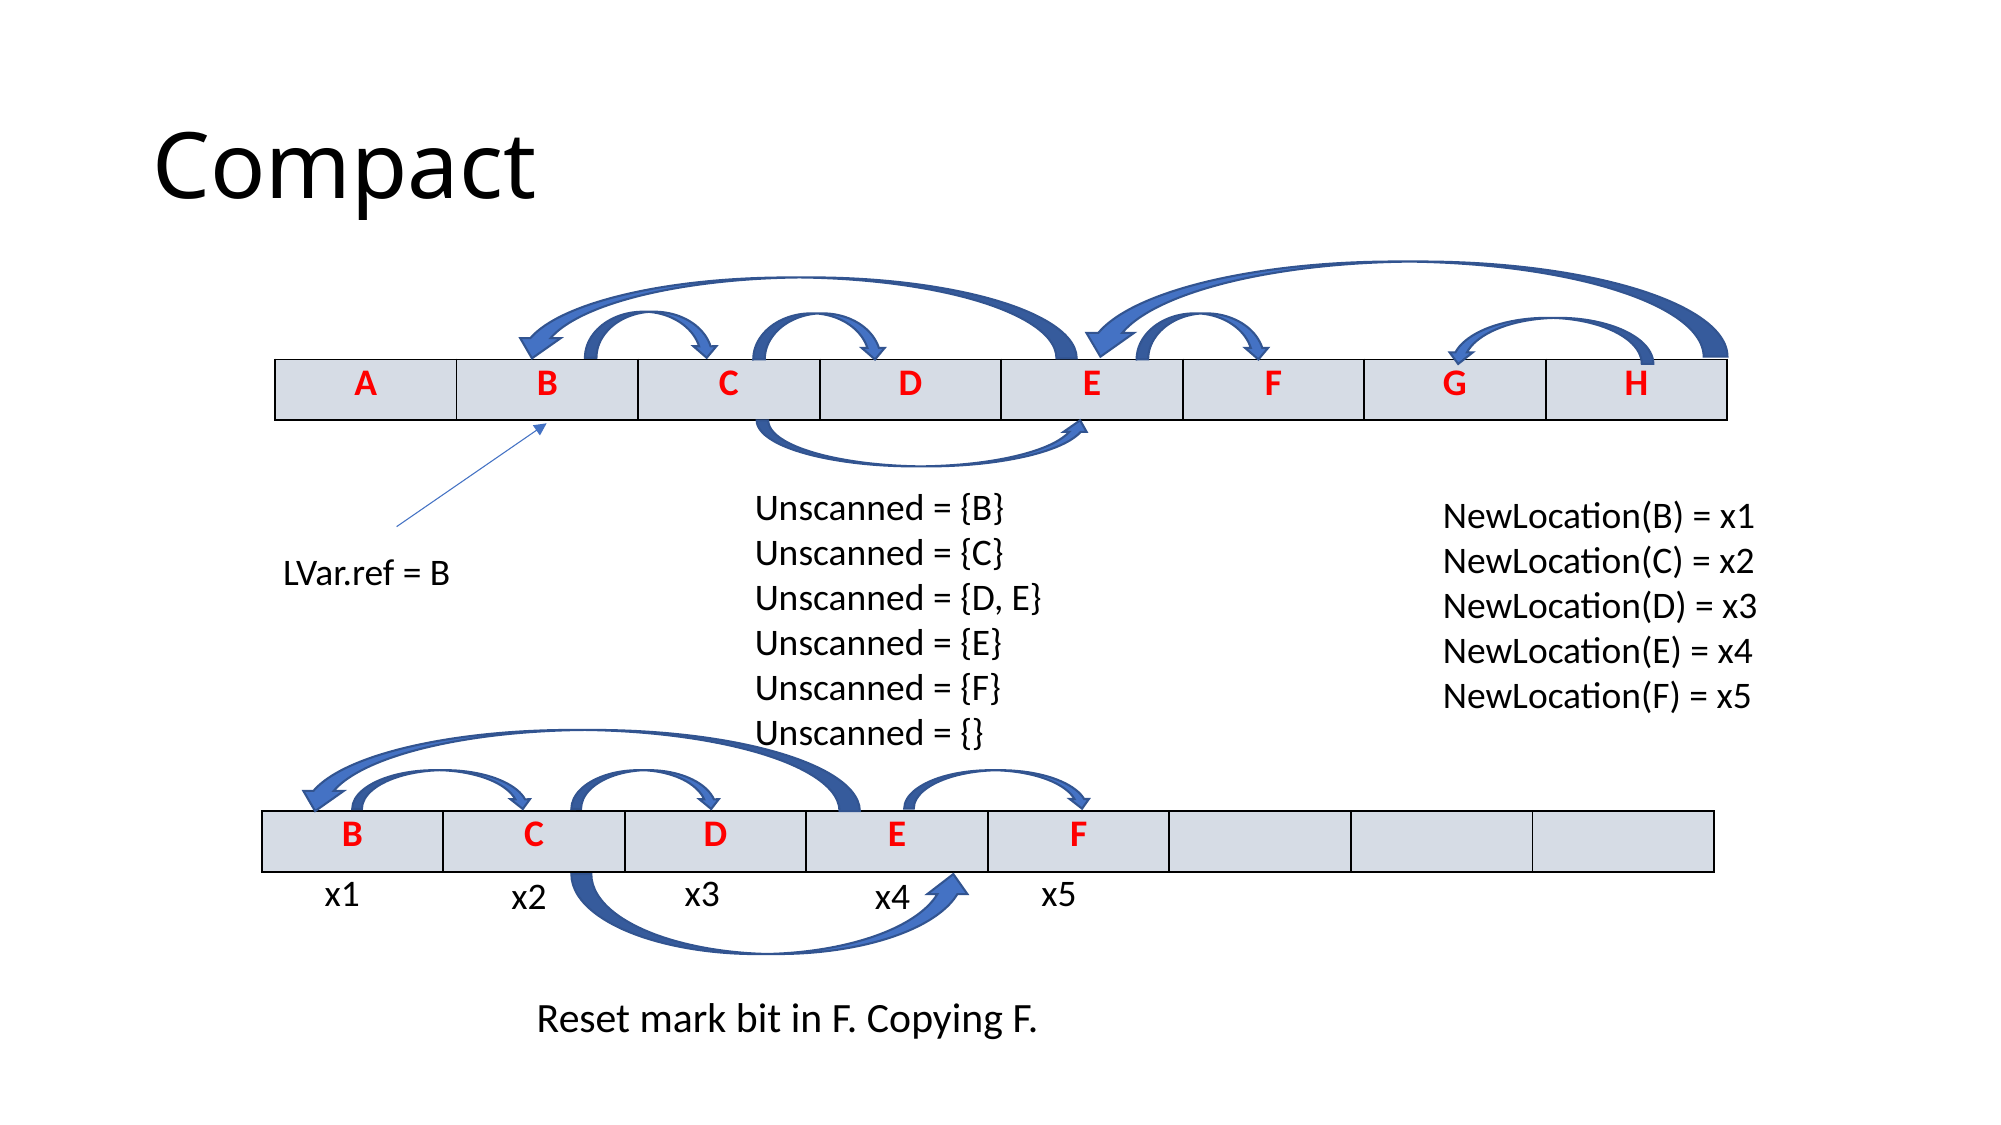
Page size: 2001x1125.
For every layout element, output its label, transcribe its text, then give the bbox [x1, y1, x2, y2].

text_box [351, 769, 532, 811]
text_box NewLocation(B) = x1 NewLocation(C) = x2 NewLocation(D) = x3 NewLocation(E) = x4 NewLocation(F) = x5 [1428, 484, 1880, 724]
table_header E [1002, 360, 1182, 419]
text_box [1084, 260, 1729, 359]
table_header C [444, 812, 624, 871]
text_box [752, 312, 887, 361]
table_header [1170, 812, 1350, 871]
table_header C [639, 360, 819, 419]
text_box [301, 728, 861, 813]
text_box LVar.ref = B [268, 540, 552, 601]
text_box Unscanned = {B} Unscanned = {C} Unscanned = {D, E} Unscanned = {E} Unscanned = {F} Unscanned = {} [739, 475, 1597, 806]
text_box [1135, 312, 1271, 361]
text_box x3 [669, 861, 759, 922]
text_box Reset mark bit in F. Copying F. [512, 983, 1463, 1049]
text_box x2 [496, 864, 585, 925]
table_header [1533, 812, 1713, 871]
table_header B [263, 812, 442, 871]
text_box [583, 310, 719, 360]
text_box [1447, 316, 1655, 366]
text_box x1 [309, 861, 399, 922]
text_box [902, 769, 1091, 811]
text_box [518, 276, 1078, 360]
table_header H [1547, 360, 1726, 419]
table_header F [989, 812, 1168, 871]
table_header G [1365, 360, 1545, 419]
table_header A [276, 360, 456, 419]
text_box x4 [859, 864, 949, 925]
table_header [1352, 812, 1532, 871]
table_header E [807, 812, 987, 871]
title Compact [137, 59, 1863, 278]
text_box [570, 769, 721, 811]
table_header D [626, 812, 805, 871]
table_header D [821, 360, 1000, 419]
text_box x5 [1026, 861, 1115, 922]
text_box [570, 872, 970, 956]
text_box [755, 418, 1089, 468]
table_header B [457, 360, 637, 419]
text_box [396, 423, 547, 527]
table_header F [1184, 360, 1363, 419]
